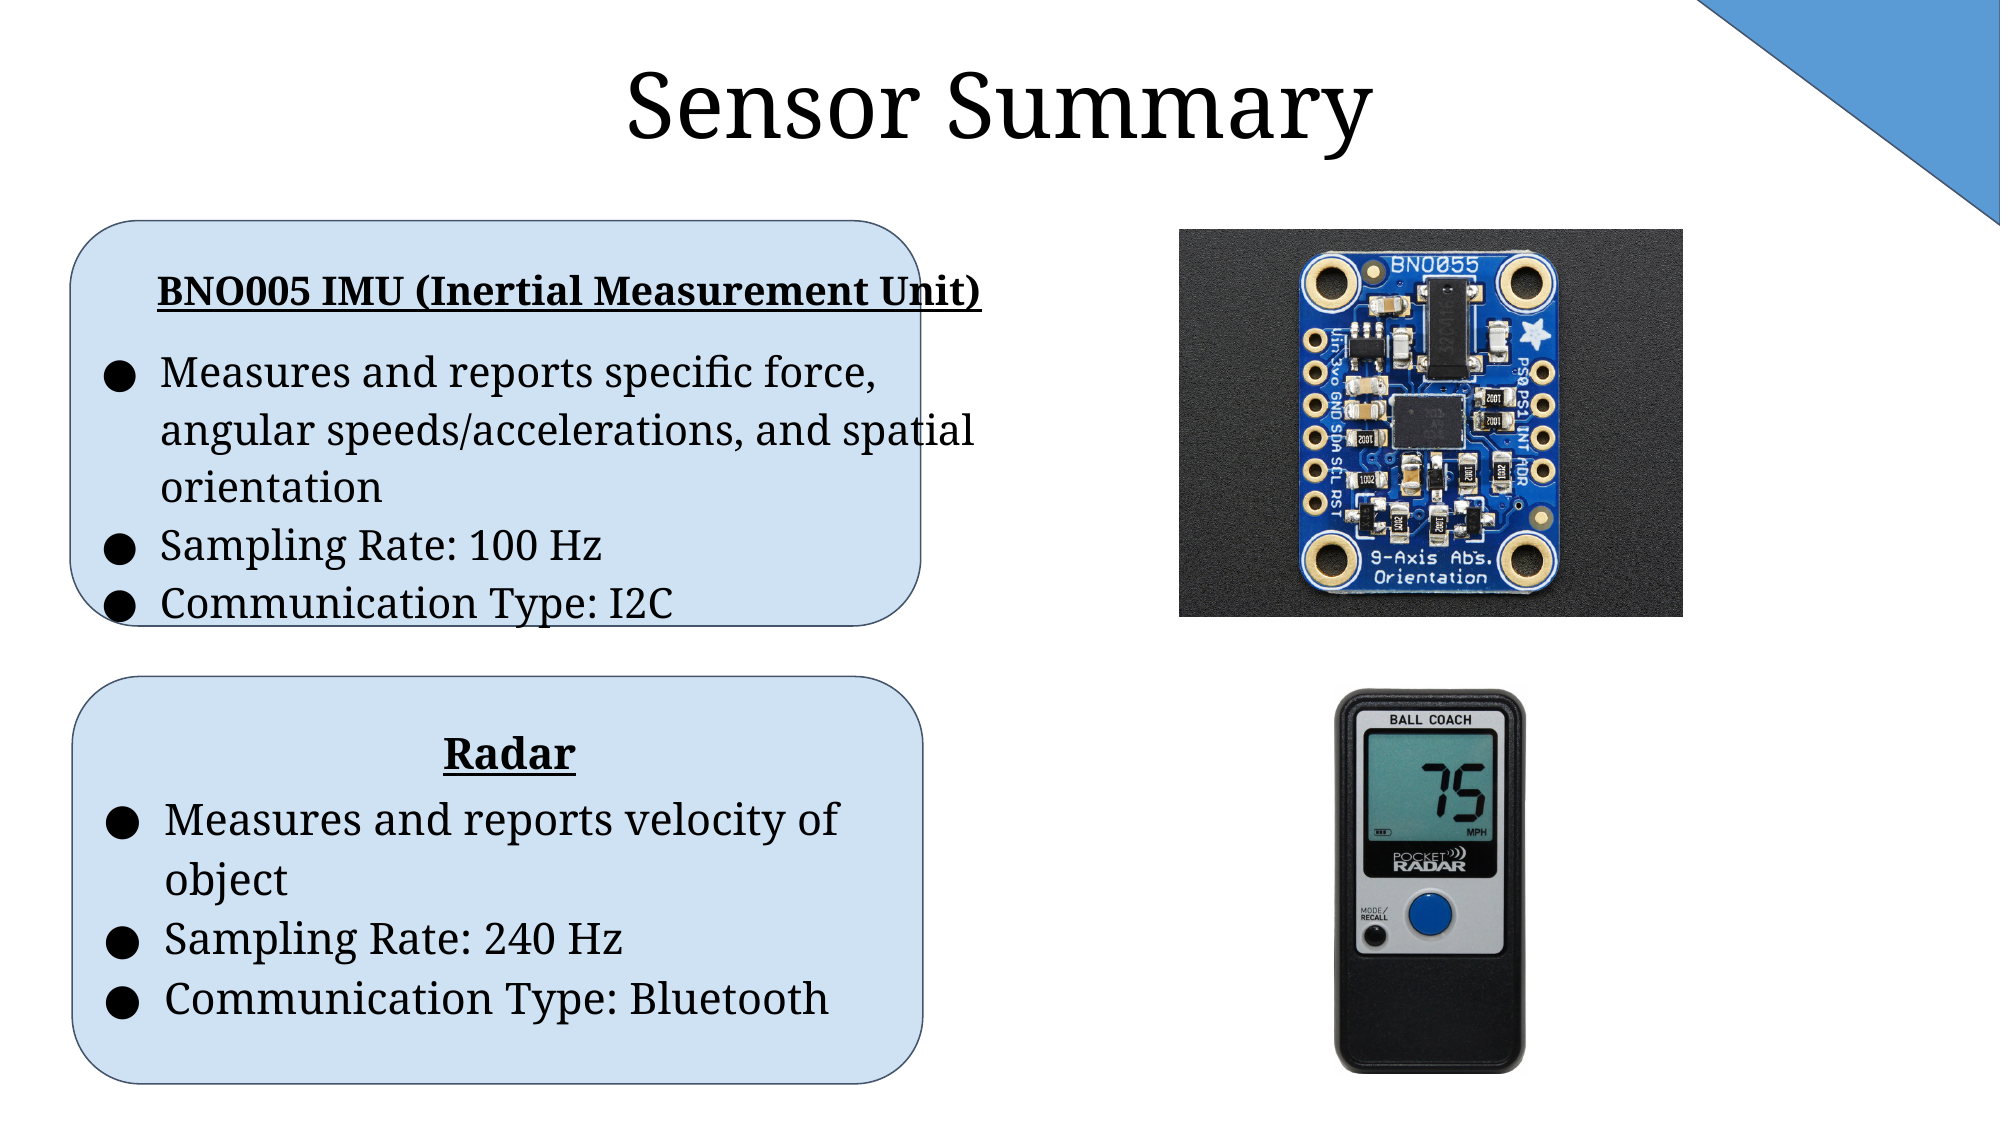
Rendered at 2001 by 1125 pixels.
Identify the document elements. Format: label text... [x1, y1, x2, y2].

picture [1179, 229, 1683, 617]
text_box [81, 220, 910, 251]
text_box [74, 1010, 923, 1084]
title Sensor Summary [137, 24, 1863, 194]
picture [1334, 686, 1529, 1074]
list Radar Measures and reports velocity of object Sampling Rate: 240 Hz Communication Type: Bluetooth [71, 710, 869, 1033]
text_box [1697, 0, 2000, 226]
list BNO005 IMU (Inertial Measurement Unit) Measures and reports specific force, angular speeds/accelerations, and spatial orientation Sampling Rate: 100 Hz Communication Type: I2C [70, 251, 998, 1010]
